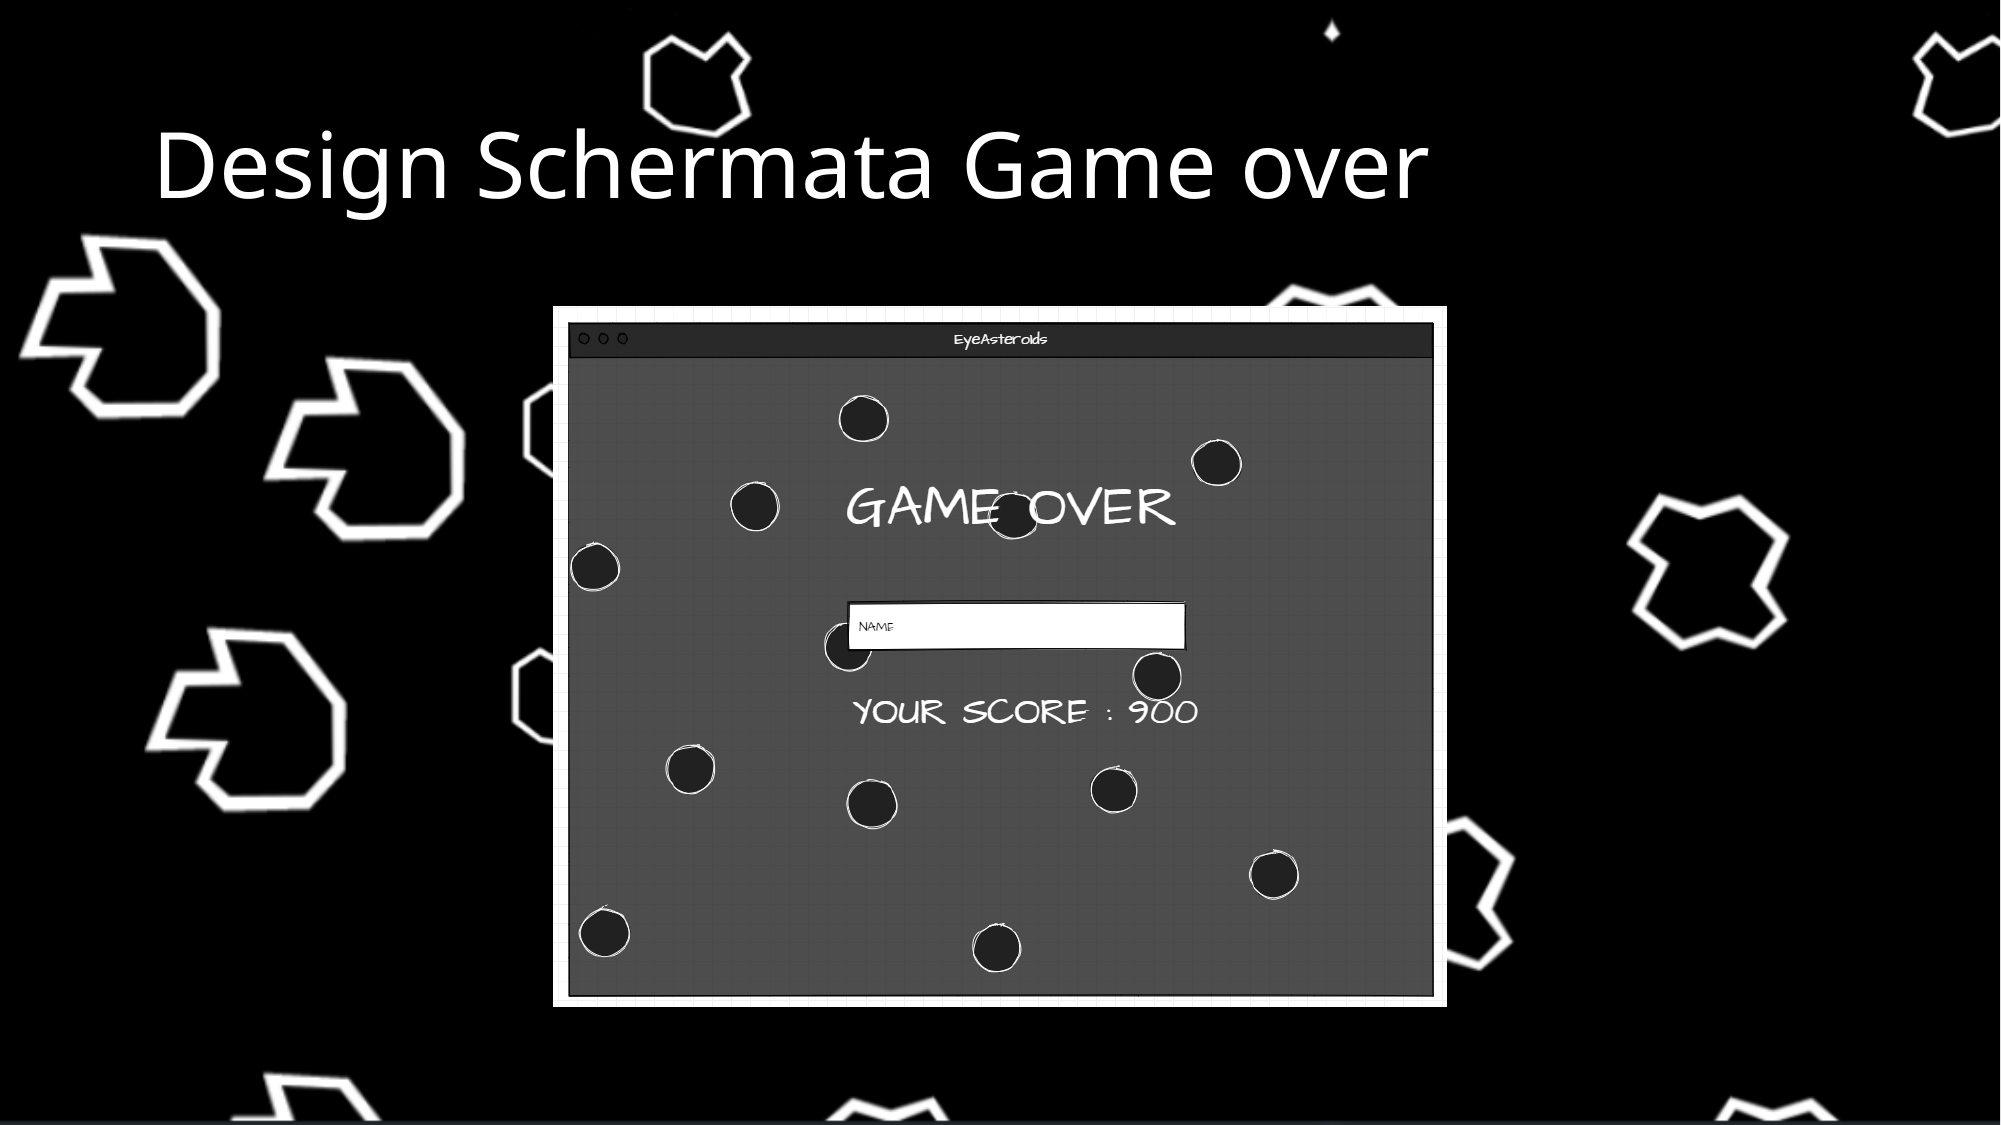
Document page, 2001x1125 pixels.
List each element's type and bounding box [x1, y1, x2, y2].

list [553, 306, 1447, 1007]
picture [0, 0, 2001, 1125]
